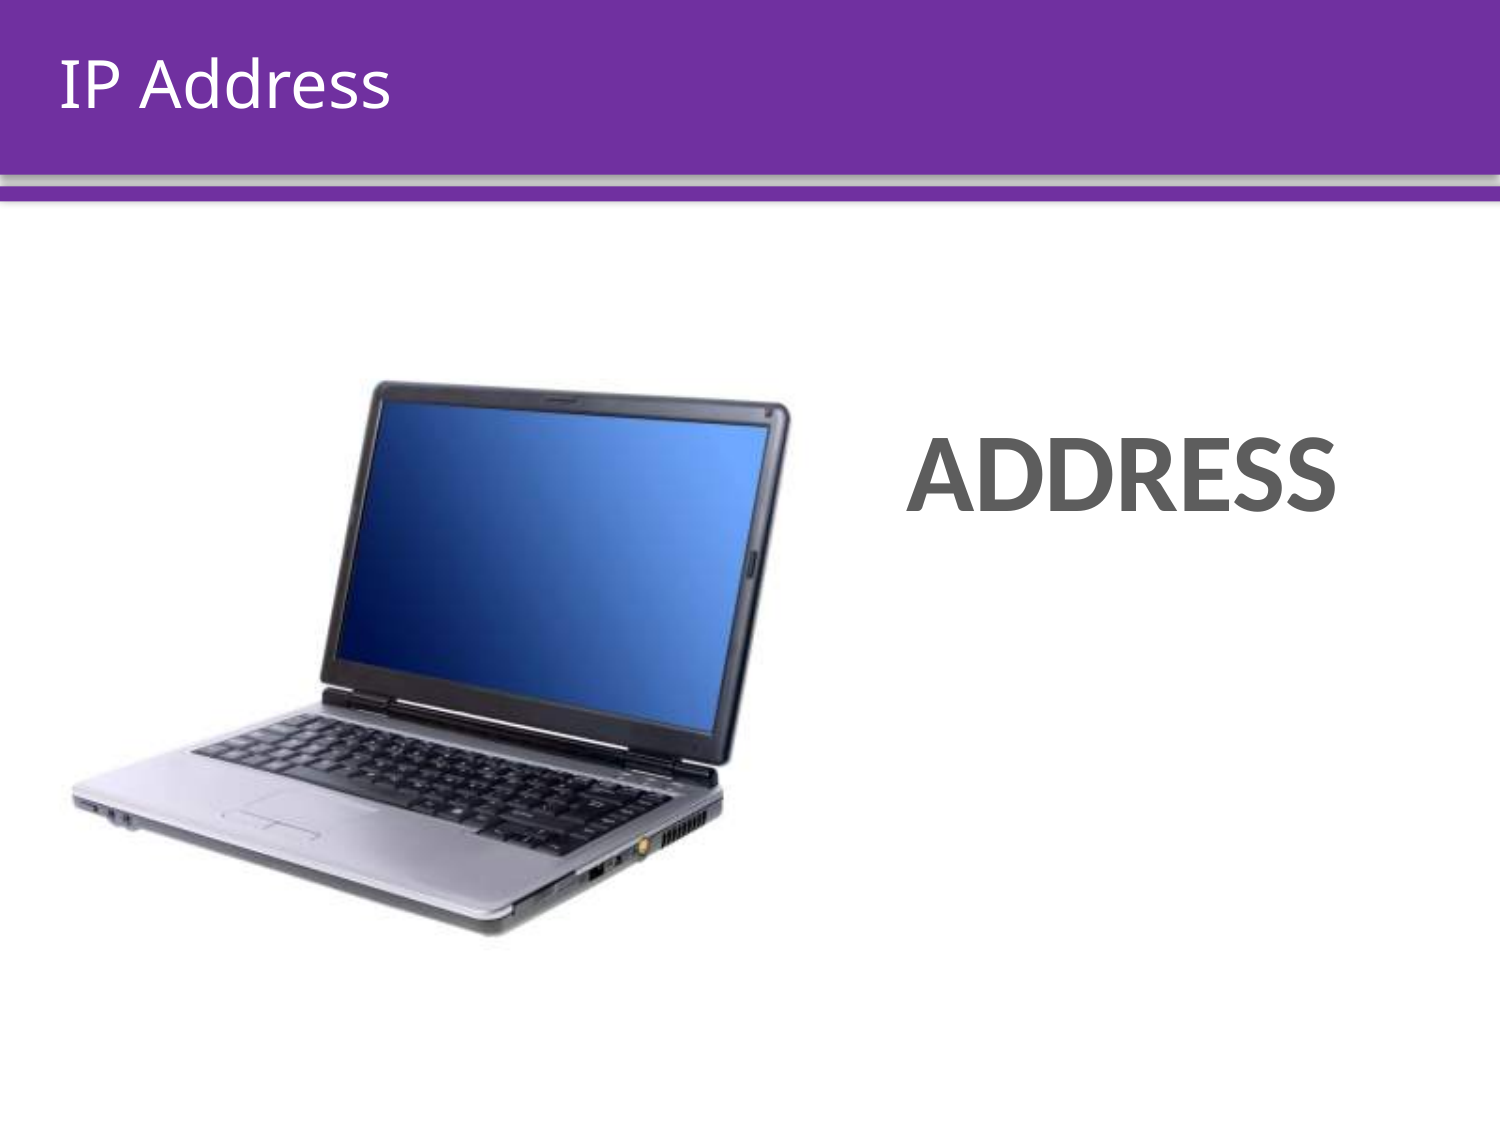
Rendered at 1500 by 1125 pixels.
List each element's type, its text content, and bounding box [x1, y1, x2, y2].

picture [0, 349, 889, 960]
title IP Address [44, 0, 1464, 175]
text_box ADDRESS [890, 391, 1355, 542]
